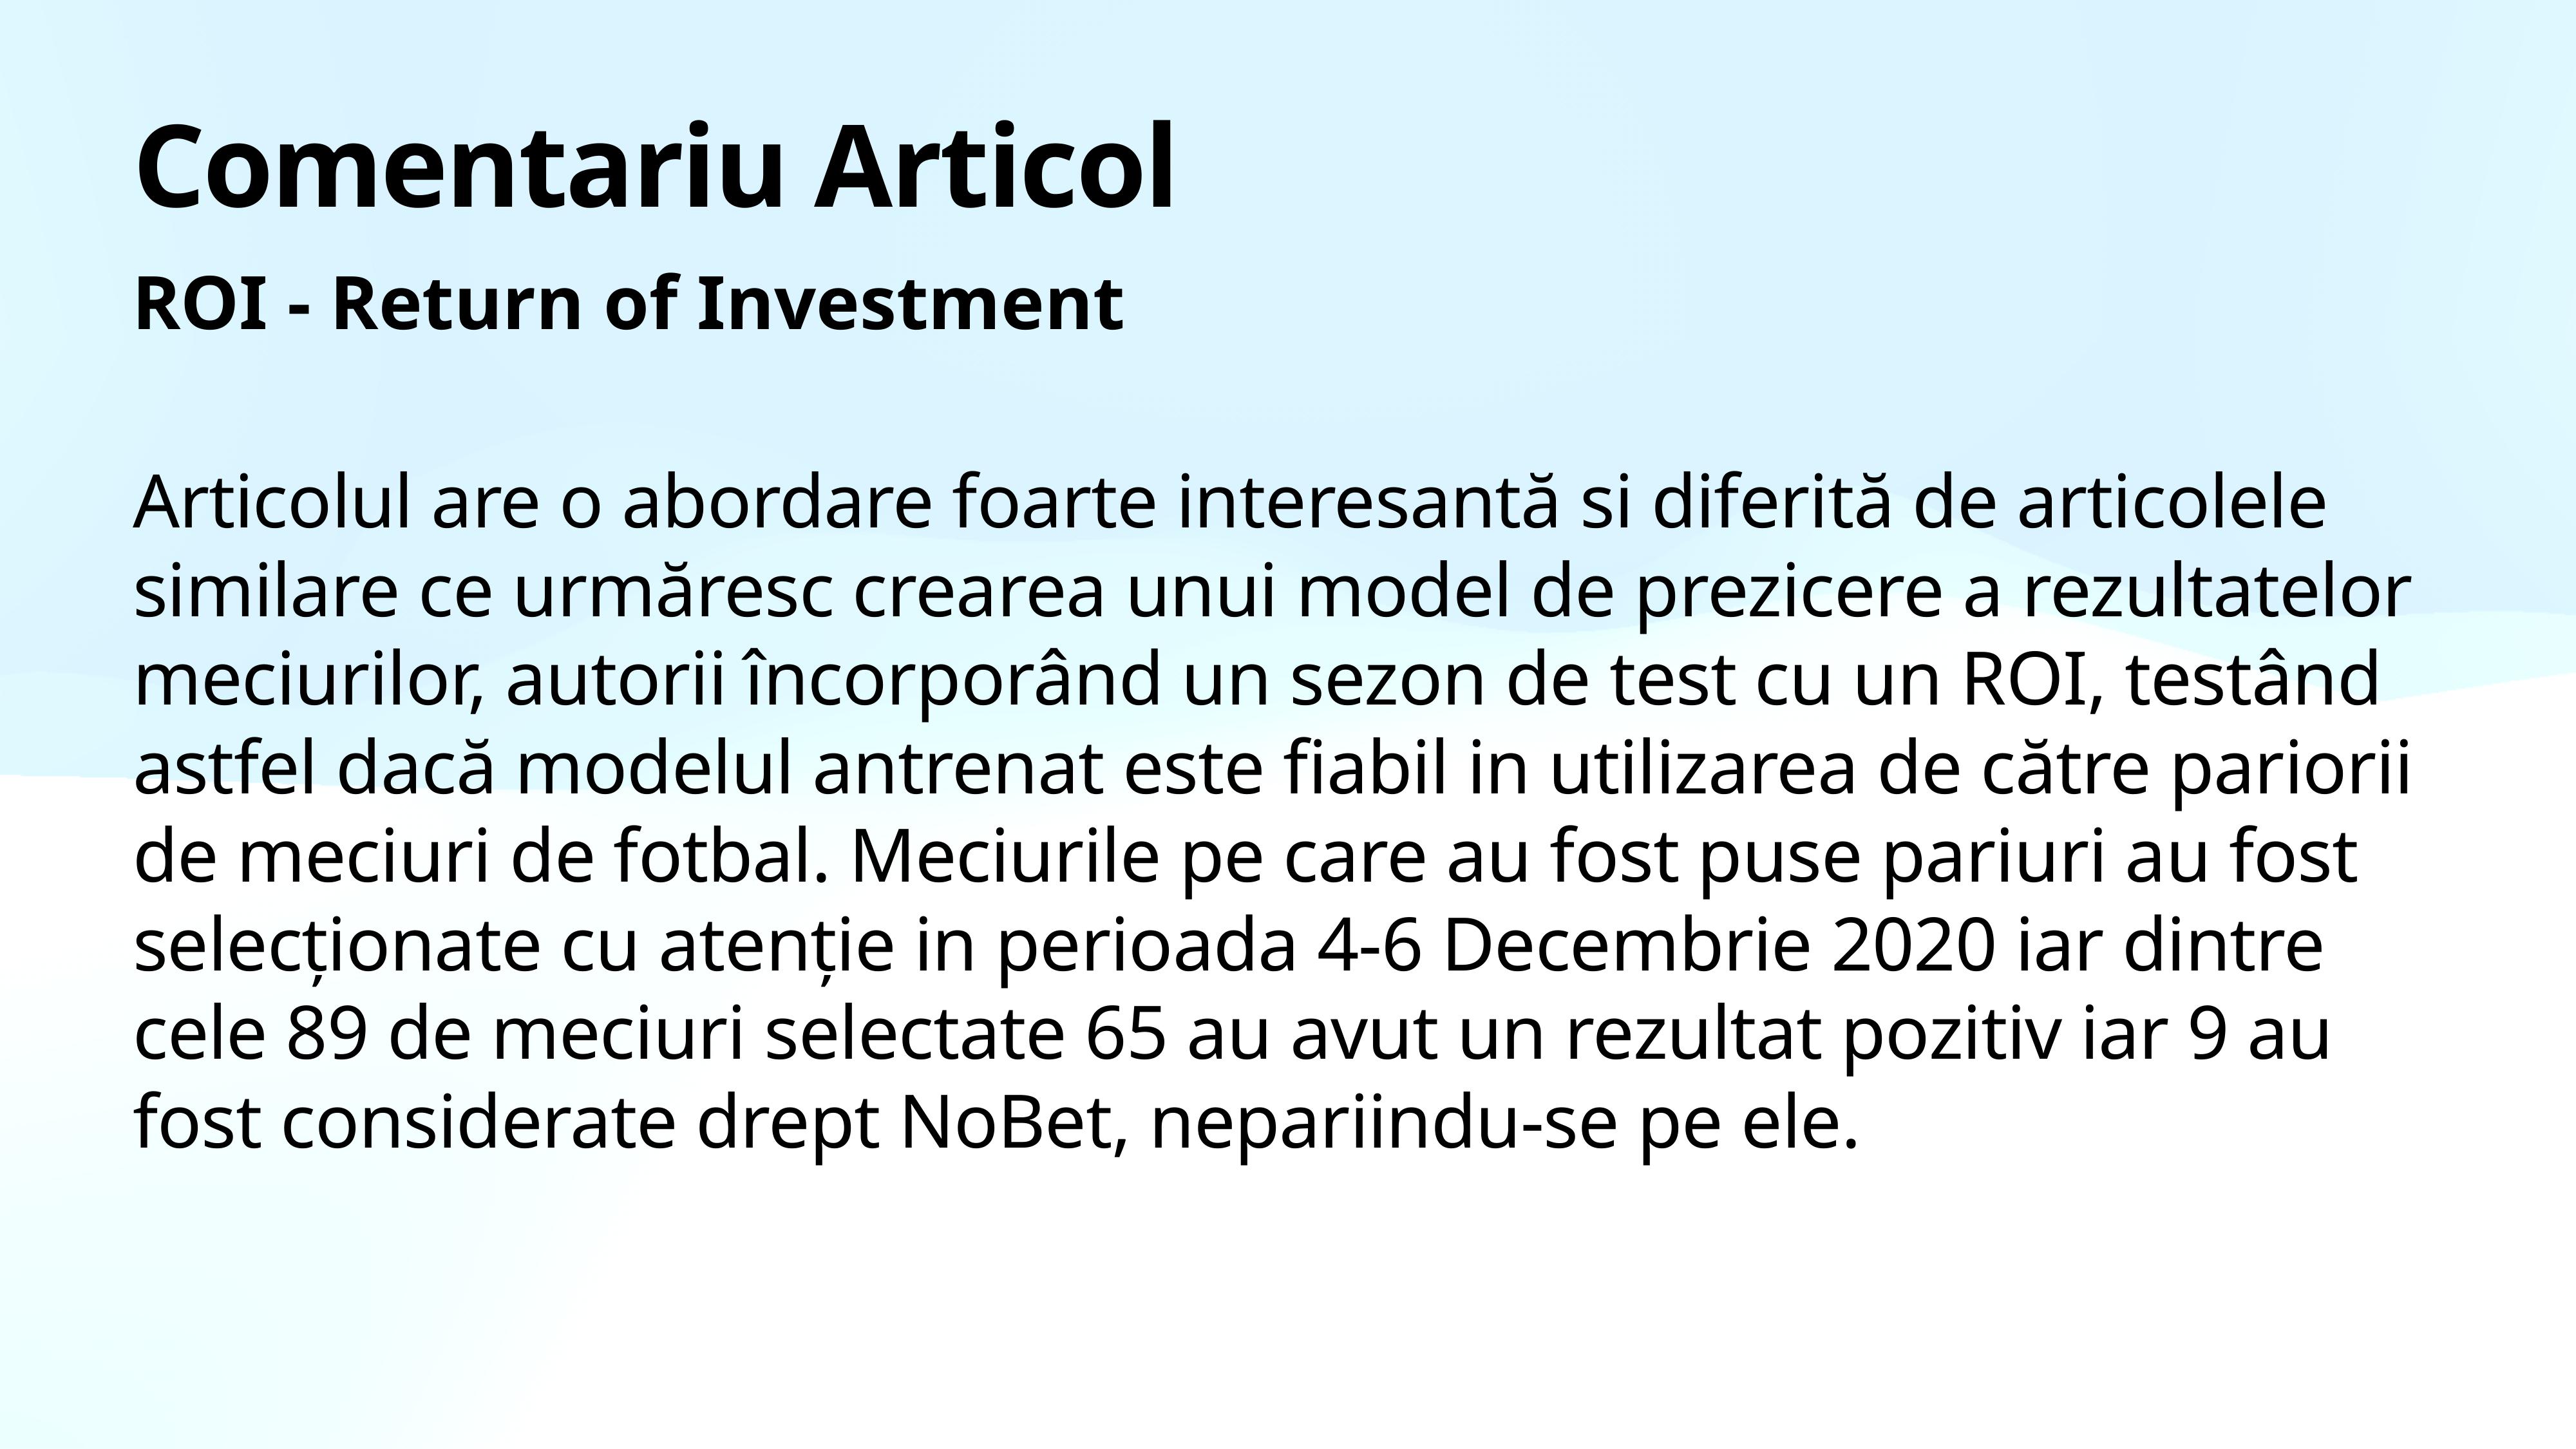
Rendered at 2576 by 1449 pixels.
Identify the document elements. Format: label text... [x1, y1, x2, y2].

list ROI - Return of Investment [127, 250, 2449, 350]
list Articolul are o abordare foarte interesantă si diferită de articolele similare ce urmăresc crearea unui model de prezicere a rezultatelor meciurilor, autorii încorporând un sezon de test cu un ROI, testând astfel dacă modelul antrenat este fiabil in utilizarea de către pariorii de meciuri de fotbal. Meciurile pe care au fost puse pariuri au fost selecționate cu atenție in perioada 4-6 Decembrie 2020 iar dintre cele 89 de meciuri selectate 65 au avut un rezultat pozitiv iar 9 au fost considerate drept NoBet, nepariindu-se pe ele. [127, 448, 2449, 1321]
title Comentariu Articol [127, 113, 2449, 250]
picture [0, 0, 2576, 1449]
